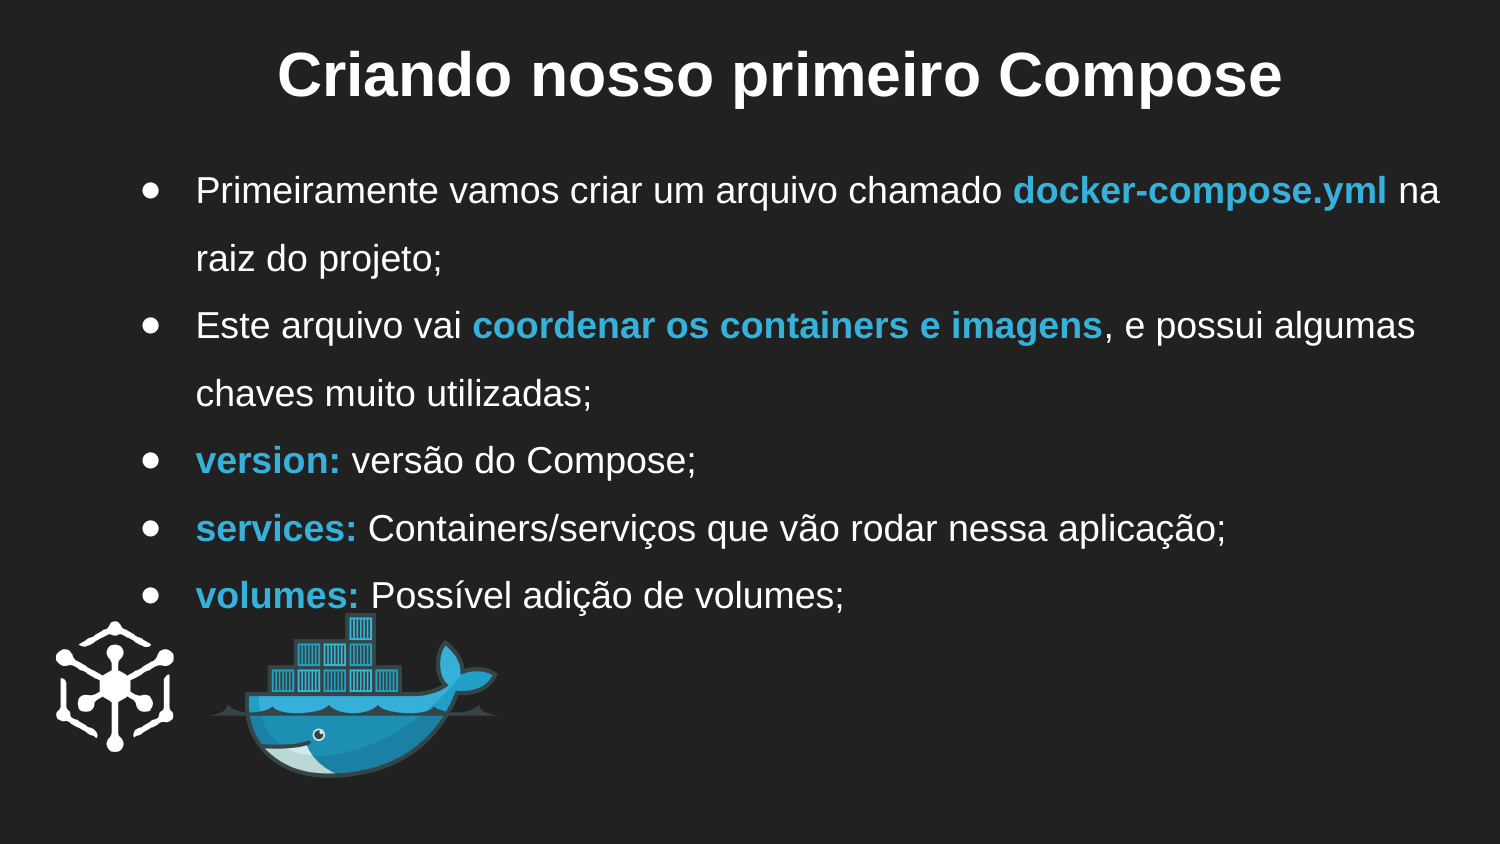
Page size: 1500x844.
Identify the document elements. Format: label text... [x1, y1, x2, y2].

picture [54, 621, 174, 752]
picture [209, 613, 499, 785]
text_box Criando nosso primeiro Compose [168, 18, 1393, 128]
text_box Primeiramente vamos criar um arquivo chamado docker-compose.yml na raiz do projeto; Este arquivo vai coordenar os containers e imagens, e possui algumas chaves muito utilizadas; version: versão do Compose; services: Containers/serviços que vão rodar nessa aplicação; volumes: Possível adição de volumes; [105, 128, 1456, 618]
